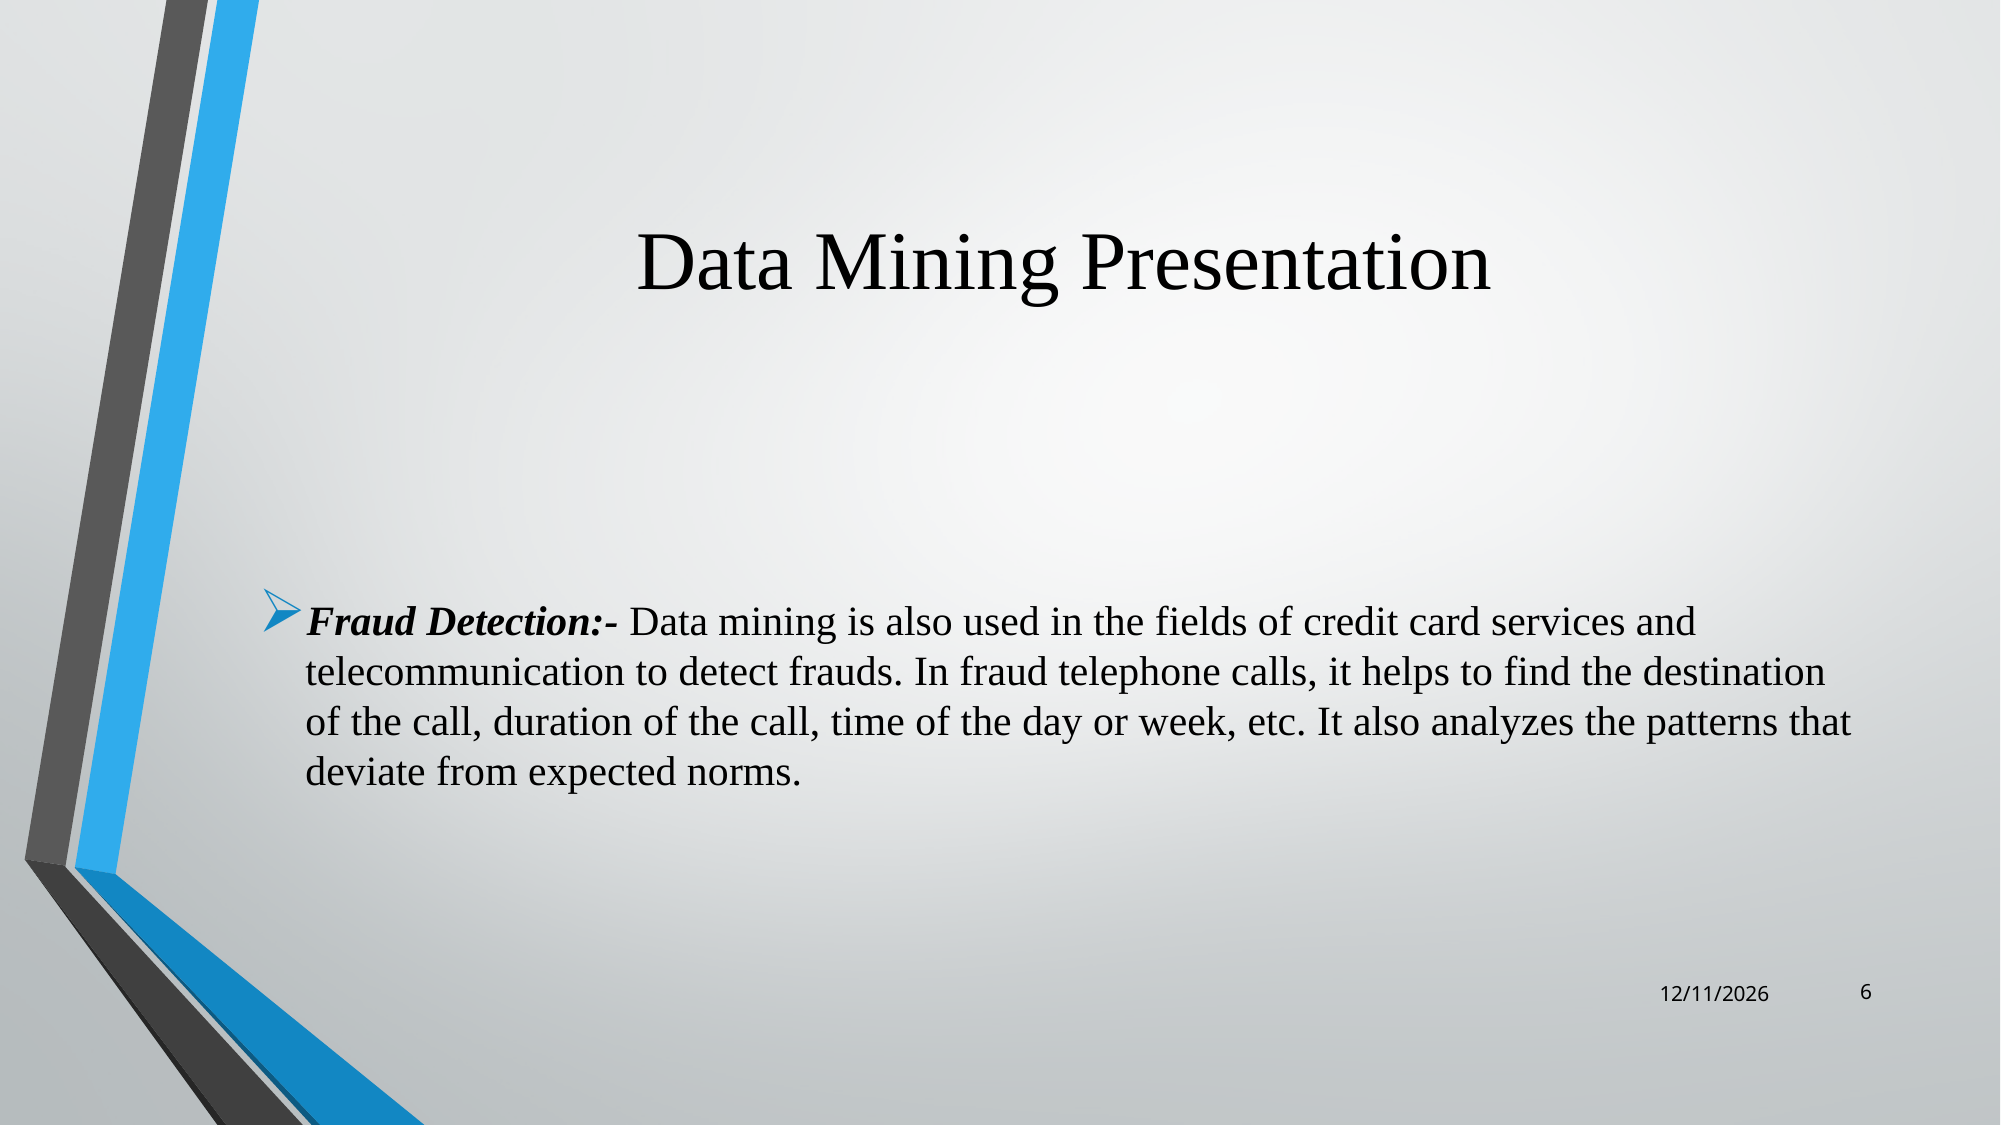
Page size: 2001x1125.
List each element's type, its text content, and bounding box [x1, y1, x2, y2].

list Fraud Detection:- Data mining is also used in the fields of credit card services and telecommunication to detect frauds. In fraud telephone calls, it helps to find the destination of the call, duration of the call, time of the day or week, etc. It also analyzes the patterns that deviate from expected norms. [243, 437, 1887, 950]
title Data Mining Presentation [243, 112, 1887, 400]
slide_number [1596, 965, 1784, 1025]
slide_number 6 [1796, 962, 1887, 1023]
